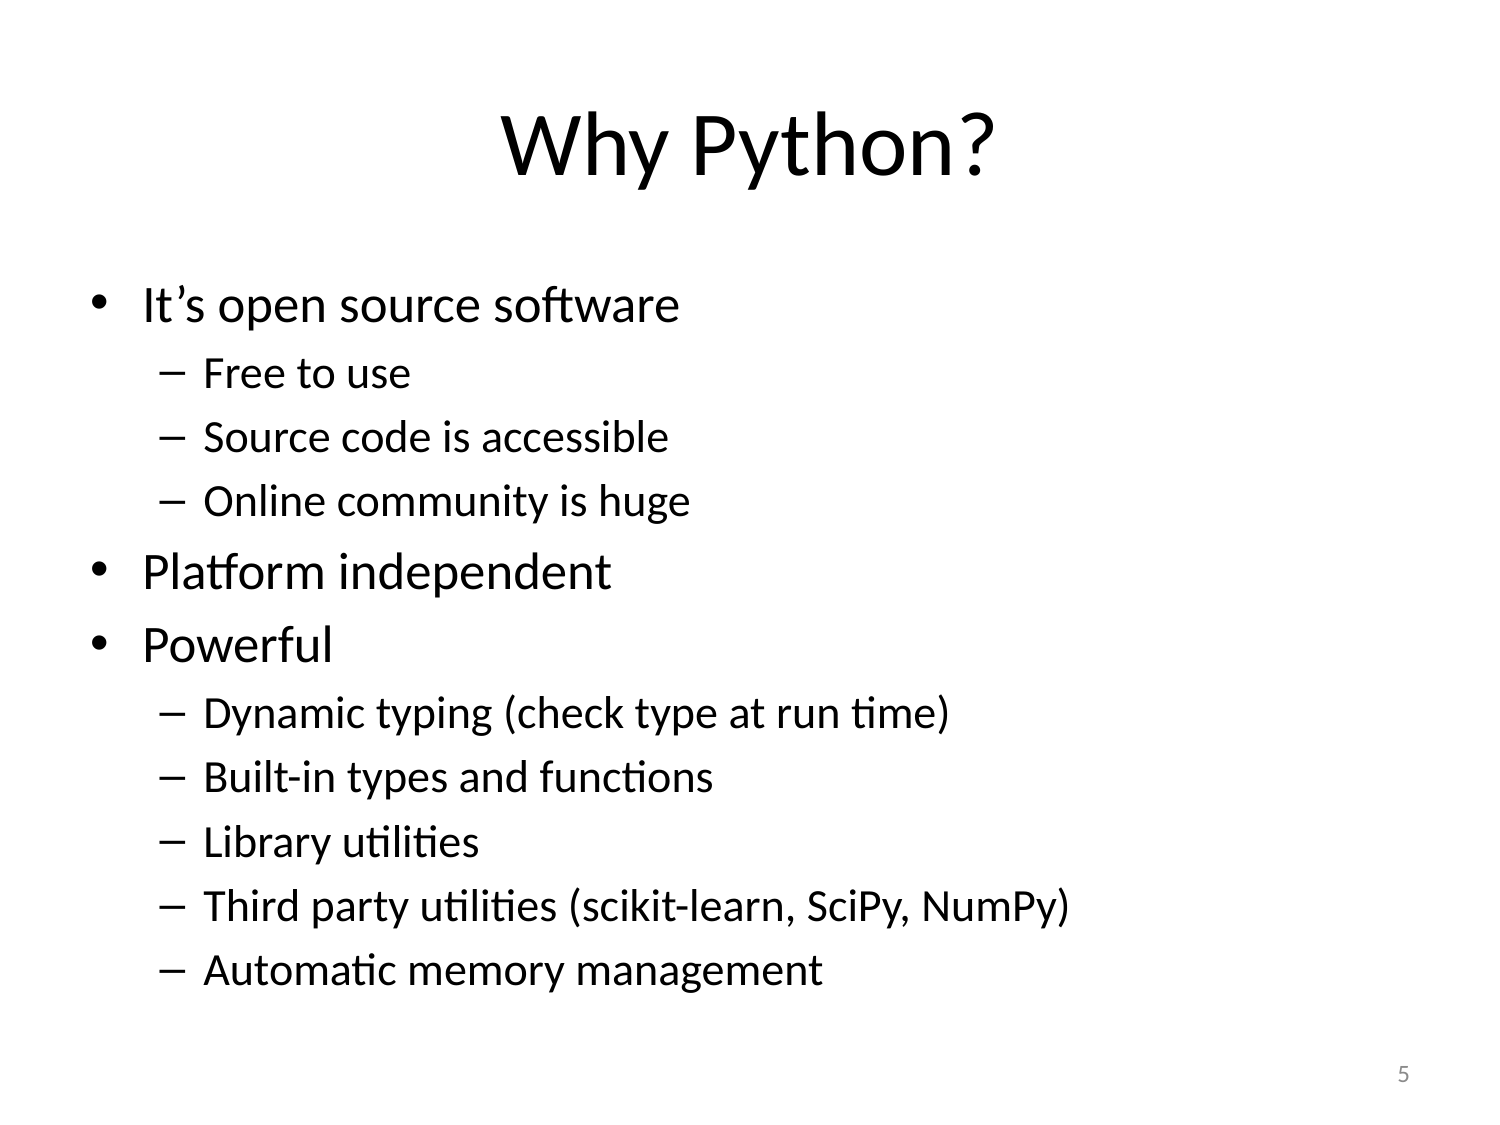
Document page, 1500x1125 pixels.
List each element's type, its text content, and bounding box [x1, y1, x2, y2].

title Why Python? [75, 45, 1425, 233]
list It’s open source software Free to use Source code is accessible Online community is huge Platform independent Powerful Dynamic typing (check type at run time) Built-in types and functions Library utilities Third party utilities (scikit-learn, SciPy, NumPy) Automatic memory management [75, 262, 1425, 1005]
slide_number 5 [1074, 1042, 1425, 1103]
